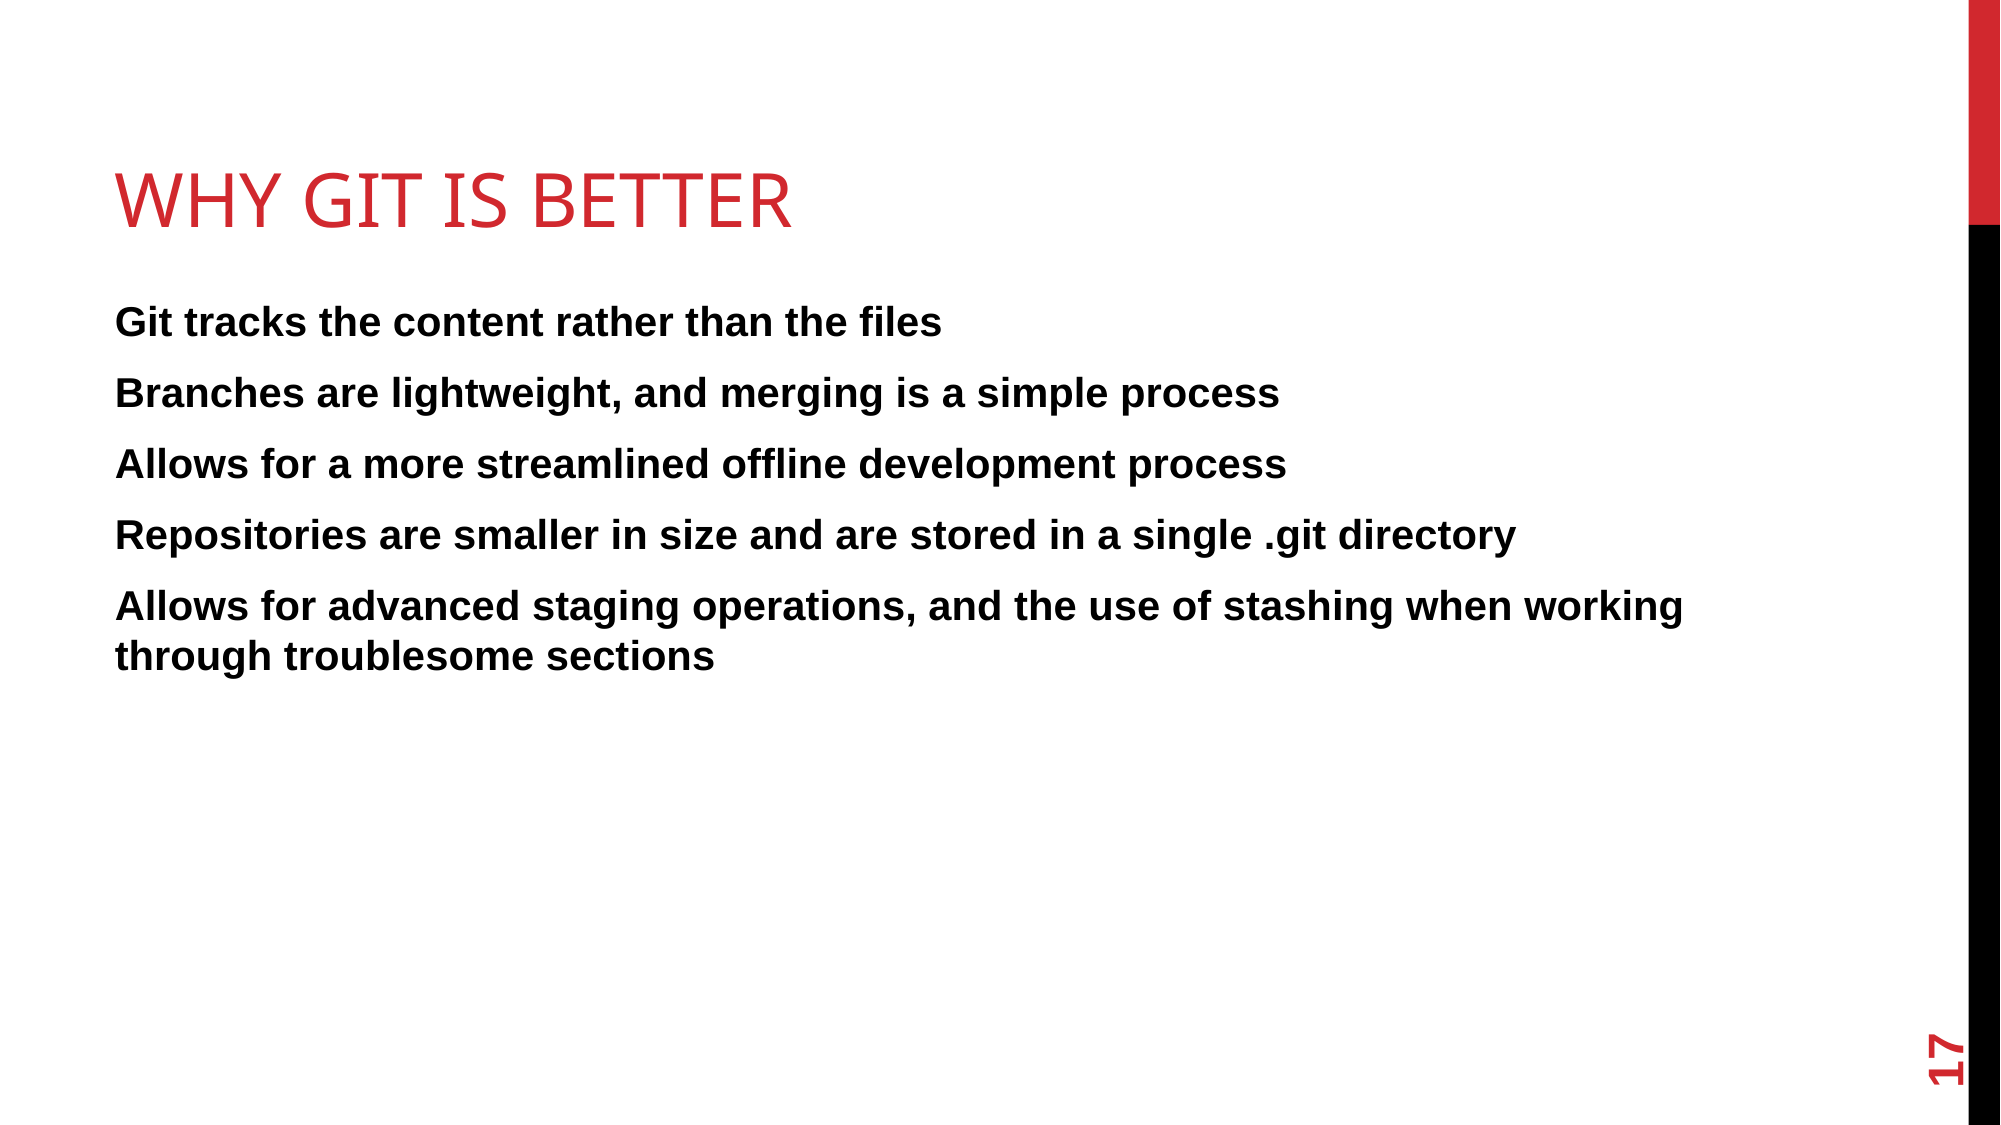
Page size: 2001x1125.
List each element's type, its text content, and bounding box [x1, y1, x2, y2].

title WHY GIT IS BETTER [99, 25, 1367, 250]
slide_number 17 [1903, 887, 1984, 1104]
list Git tracks the content rather than the files Branches are lightweight, and merging is a simple process Allows for a more streamlined offline development process Repositories are smaller in size and are stored in a single .git directory Allows for advanced staging operations, and the use of stashing when working through troublesome sections [99, 287, 1767, 1005]
